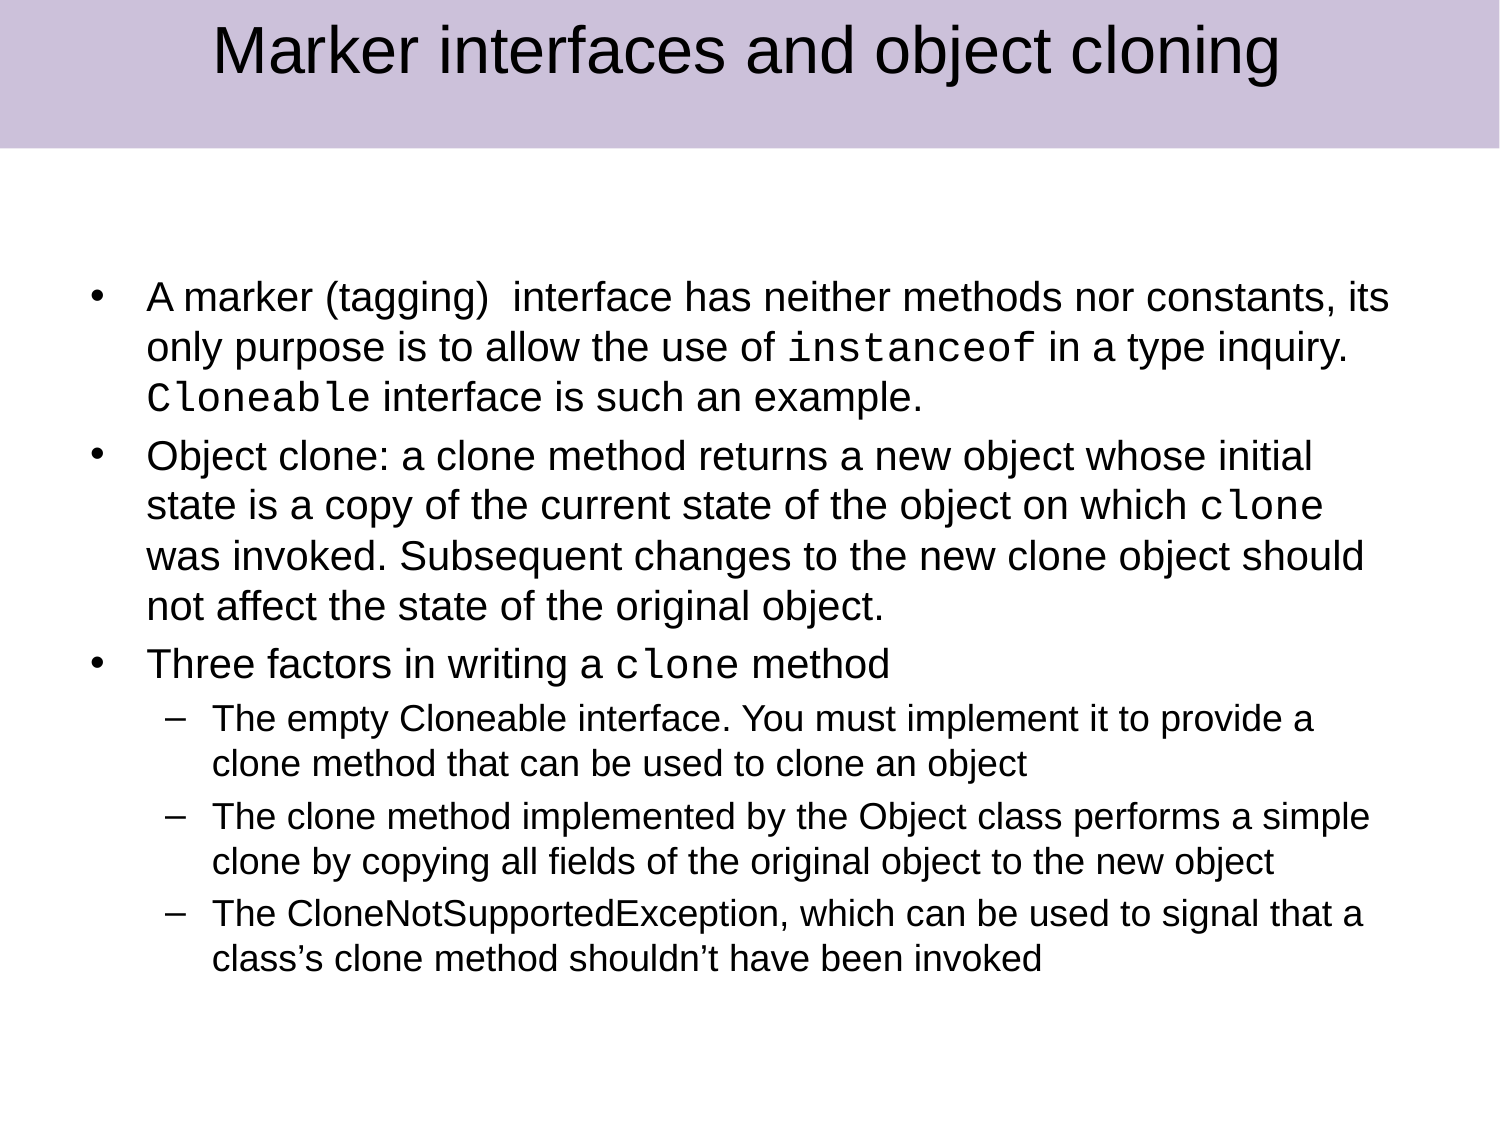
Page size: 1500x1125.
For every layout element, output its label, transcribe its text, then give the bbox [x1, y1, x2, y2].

title Marker interfaces and object cloning [0, 0, 1500, 149]
list A marker (tagging) interface has neither methods nor constants, its only purpose is to allow the use of instanceof in a type inquiry. Cloneable interface is such an example. Object clone: a clone method returns a new object whose initial state is a copy of the current state of the object on which clone was invoked. Subsequent changes to the new clone object should not affect the state of the original object. Three factors in writing a clone method The empty Cloneable interface. You must implement it to provide a clone method that can be used to clone an object The clone method implemented by the Object class performs a simple clone by copying all fields of the original object to the new object The CloneNotSupportedException, which can be used to signal that a class’s clone method shouldn’t have been invoked [75, 262, 1425, 987]
